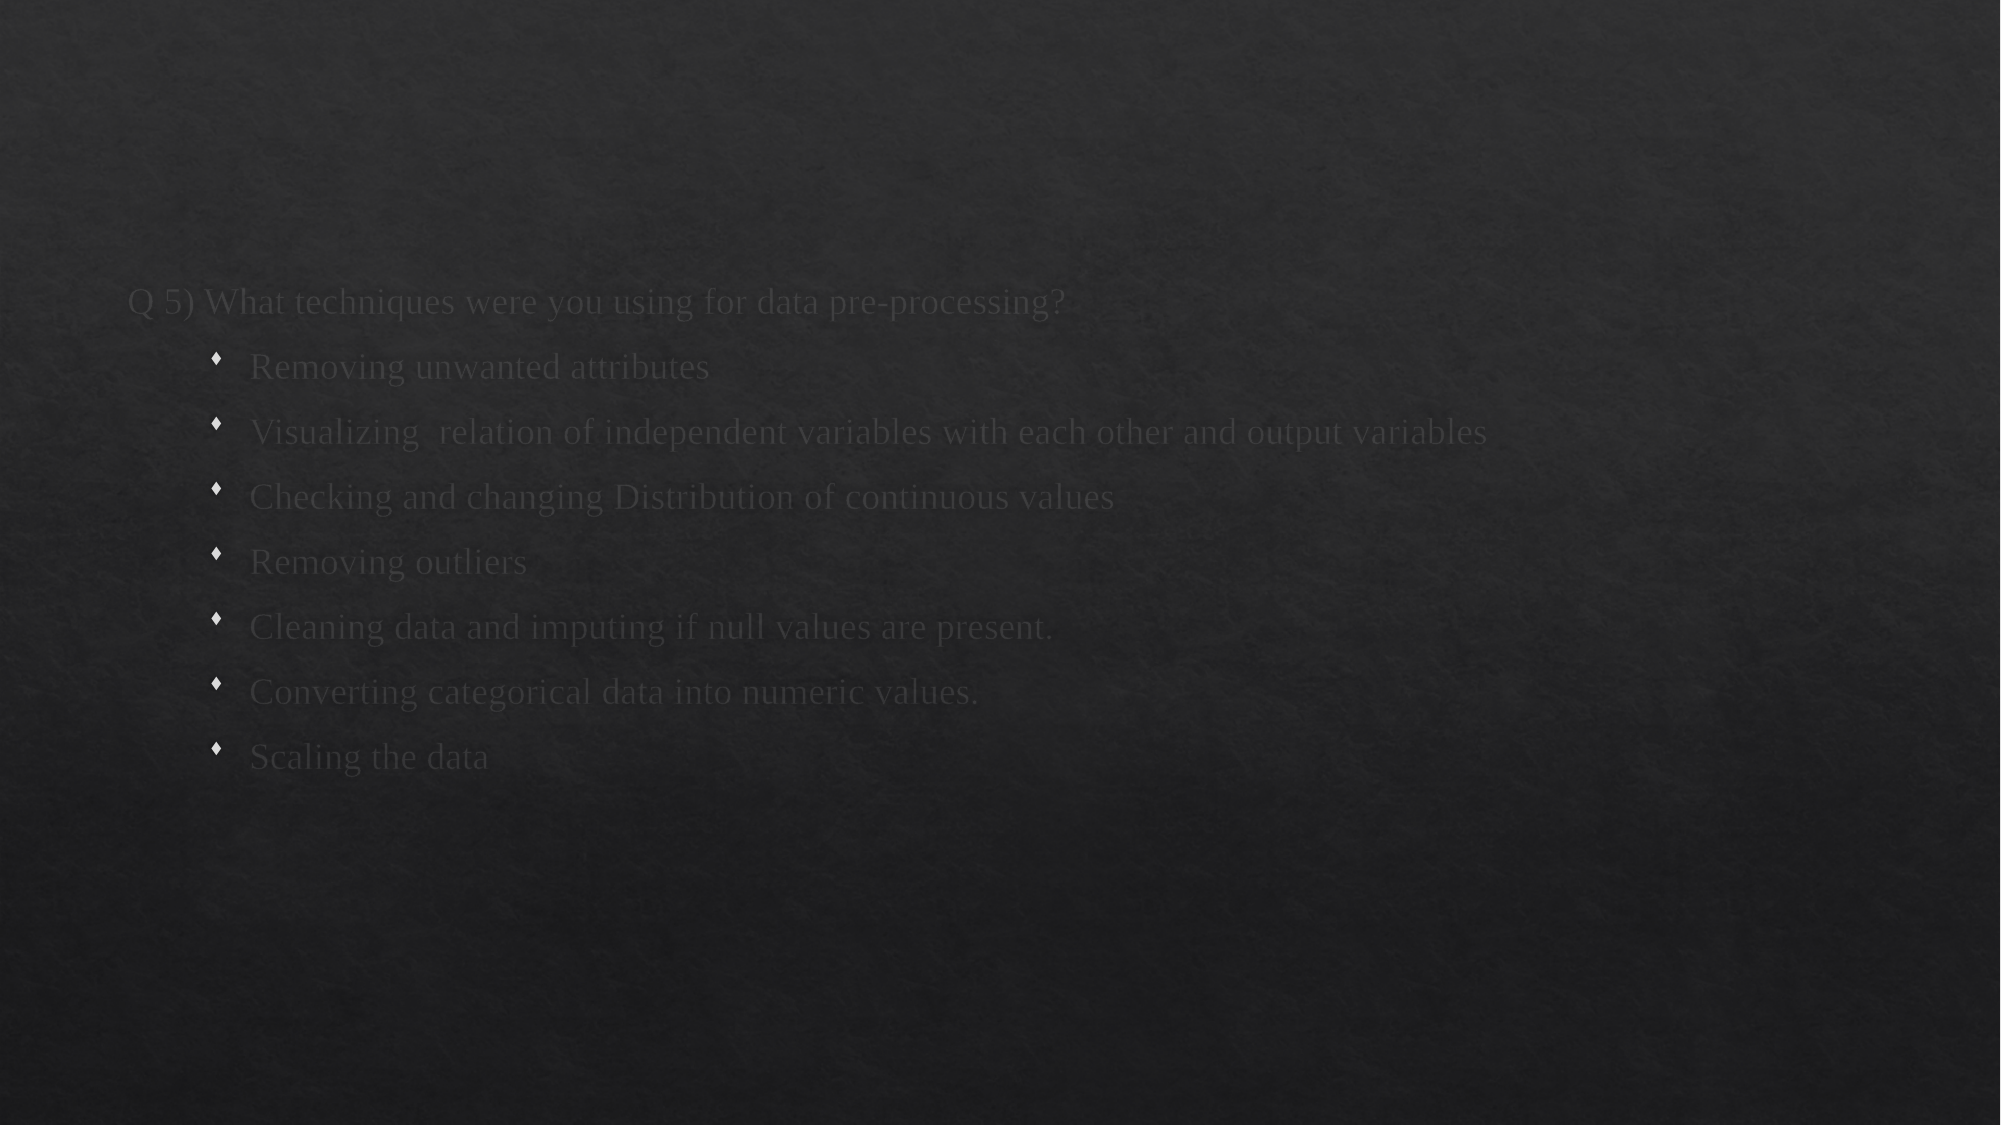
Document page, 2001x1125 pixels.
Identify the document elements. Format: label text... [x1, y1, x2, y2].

list Q 5) What techniques were you using for data pre-processing? Removing unwanted attributes Visualizing relation of independent variables with each other and output variables Checking and changing Distribution of continuous values Removing outliers Cleaning data and imputing if null values are present. Converting categorical data into numeric values. Scaling the data [112, 112, 1929, 1125]
